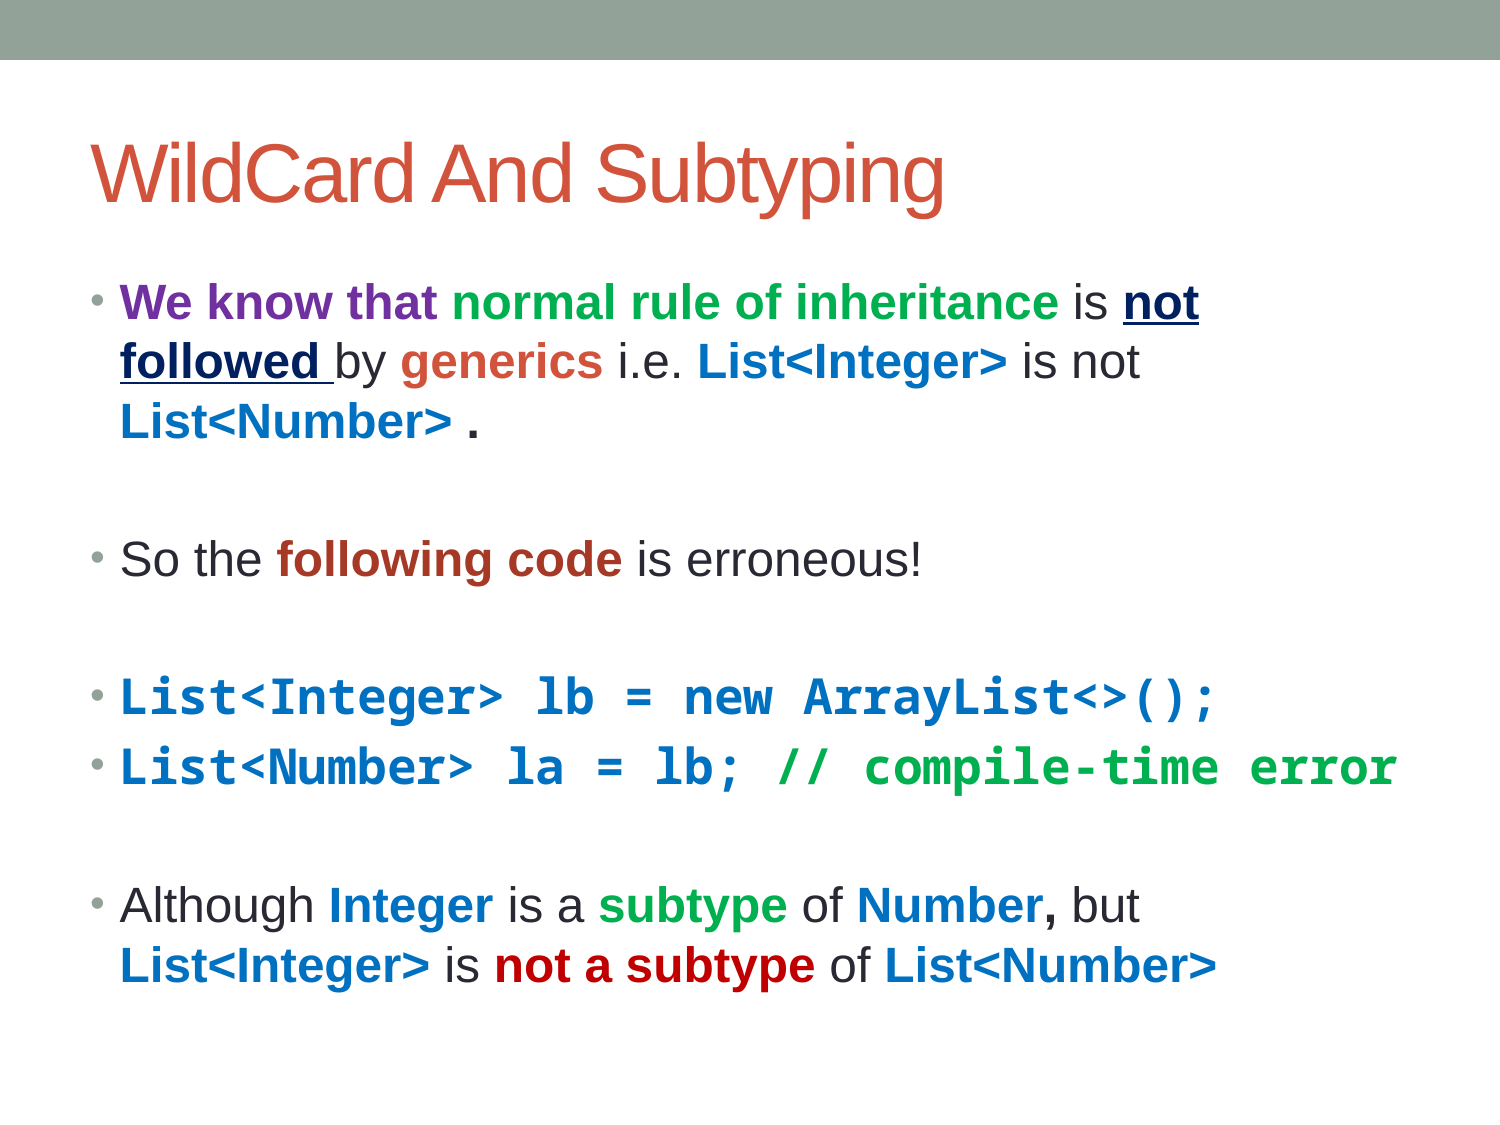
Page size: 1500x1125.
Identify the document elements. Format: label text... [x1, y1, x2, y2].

list We know that normal rule of inheritance is not followed by generics i.e. List<Integer> is not List<Number> . So the following code is erroneous! List<Integer> lb = new ArrayList<>(); List<Number> la = lb; // compile-time error Although Integer is a subtype of Number, but List<Integer> is not a subtype of List<Number> [75, 262, 1425, 1063]
title WildCard And Subtyping [75, 87, 1425, 250]
